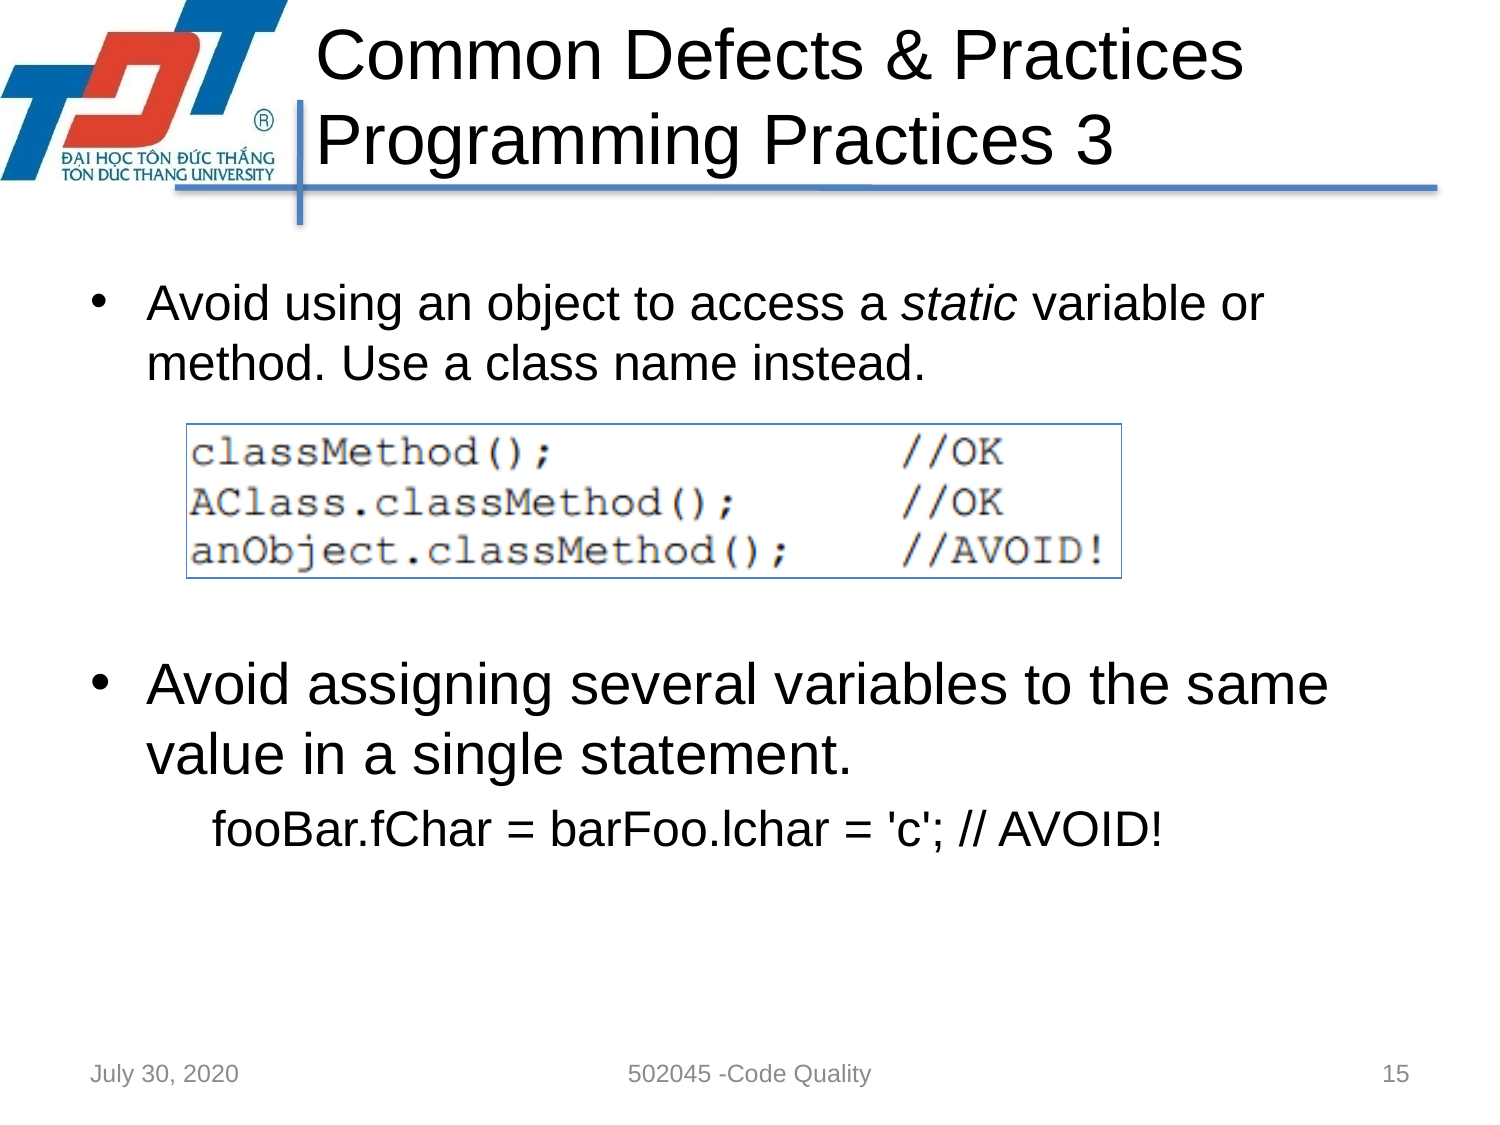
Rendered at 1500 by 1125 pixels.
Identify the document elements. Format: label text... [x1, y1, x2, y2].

picture [187, 424, 1121, 578]
footer 502045 -Code Quality [487, 1042, 1013, 1103]
list Avoid using an object to access a static variable or method. Use a class name instead. Avoid assigning several variables to the same value in a single statement. fooBar.fChar = barFoo.lchar = 'c'; // AVOID! [74, 262, 1426, 1006]
title Common Defects & Practices Programming Practices 3 [299, 0, 1488, 188]
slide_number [75, 1042, 425, 1103]
slide_number 15 [1074, 1042, 1425, 1103]
picture [0, 0, 288, 181]
